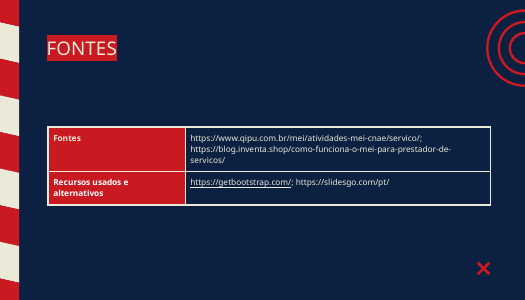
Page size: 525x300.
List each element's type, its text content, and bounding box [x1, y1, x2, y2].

table_header https://www.qipu.com.br/mei/atividades-mei-cnae/servico/; https://blog.inventa.shop/como-funciona-o-mei-para-prestador-de-servicos/ [186, 128, 490, 171]
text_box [485, 9, 525, 88]
table_header Fontes [49, 128, 185, 171]
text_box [0, 0, 20, 300]
text_box [476, 261, 491, 276]
table_cell https://getbootstrap.com/; https://slidesgo.com/pt/ [186, 172, 490, 204]
table_cell Recursos usados ​​e alternativos [49, 172, 185, 204]
title FONTES [41, 31, 480, 65]
